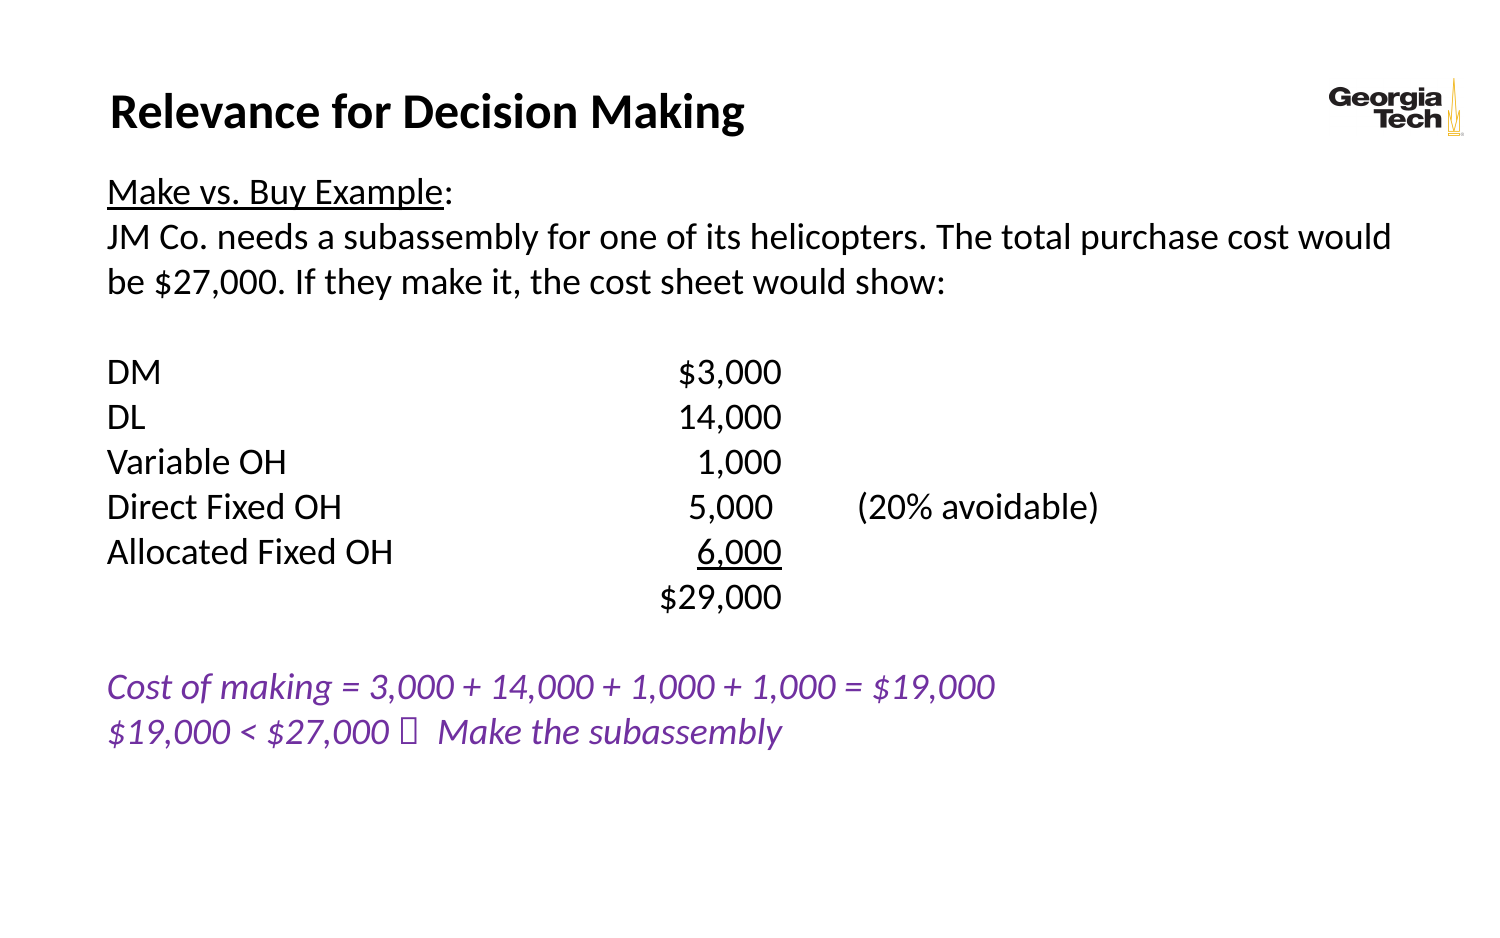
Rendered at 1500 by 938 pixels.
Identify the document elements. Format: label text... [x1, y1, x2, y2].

picture [1328, 78, 1465, 136]
text_box Relevance for Decision Making [95, 71, 761, 147]
text_box Make vs. Buy Example: JM Co. needs a subassembly for one of its helicopters. The total purchase cost would be $27,000. If they make it, the cost sheet would show: DM $3,000 DL 14,000 Variable OH 1,000 Direct Fixed OH 5,000 (20% avoidable) Allocated Fixed OH 6,000 $29,000 Cost of making = 3,000 + 14,000 + 1,000 + 1,000 = $19,000 $19,000 < $27,000  Make the subassembly [92, 159, 1455, 800]
